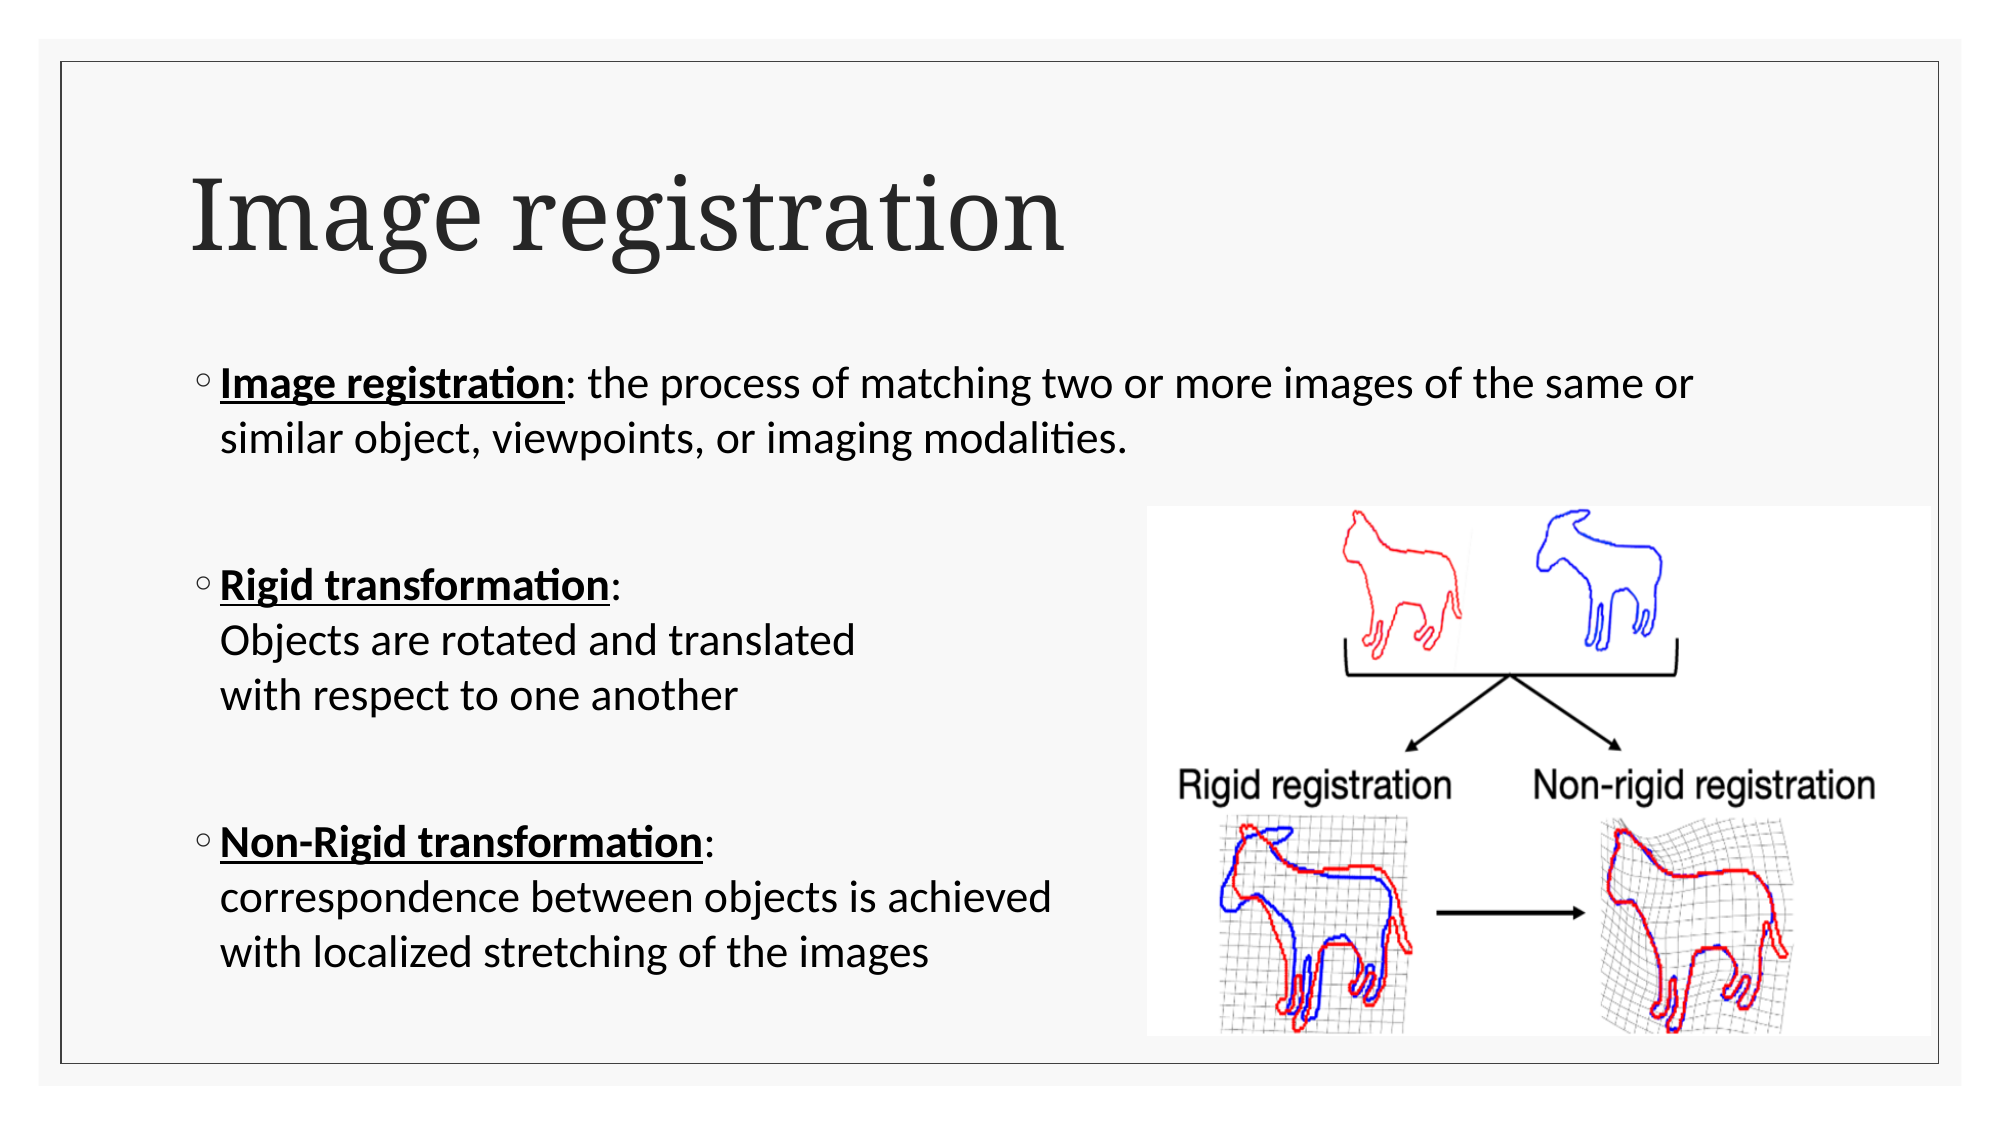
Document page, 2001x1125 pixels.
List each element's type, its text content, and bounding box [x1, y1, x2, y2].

picture [1146, 506, 1932, 1036]
title Image registration [174, 105, 1825, 331]
list Image registration: the process of matching two or more images of the same or similar object, viewpoints, or imaging modalities. Rigid transformation: Objects are rotated and translated with respect to one another Non-Rigid transformation: correspondence between objects is achieved with localized stretching of the images [174, 345, 1825, 990]
